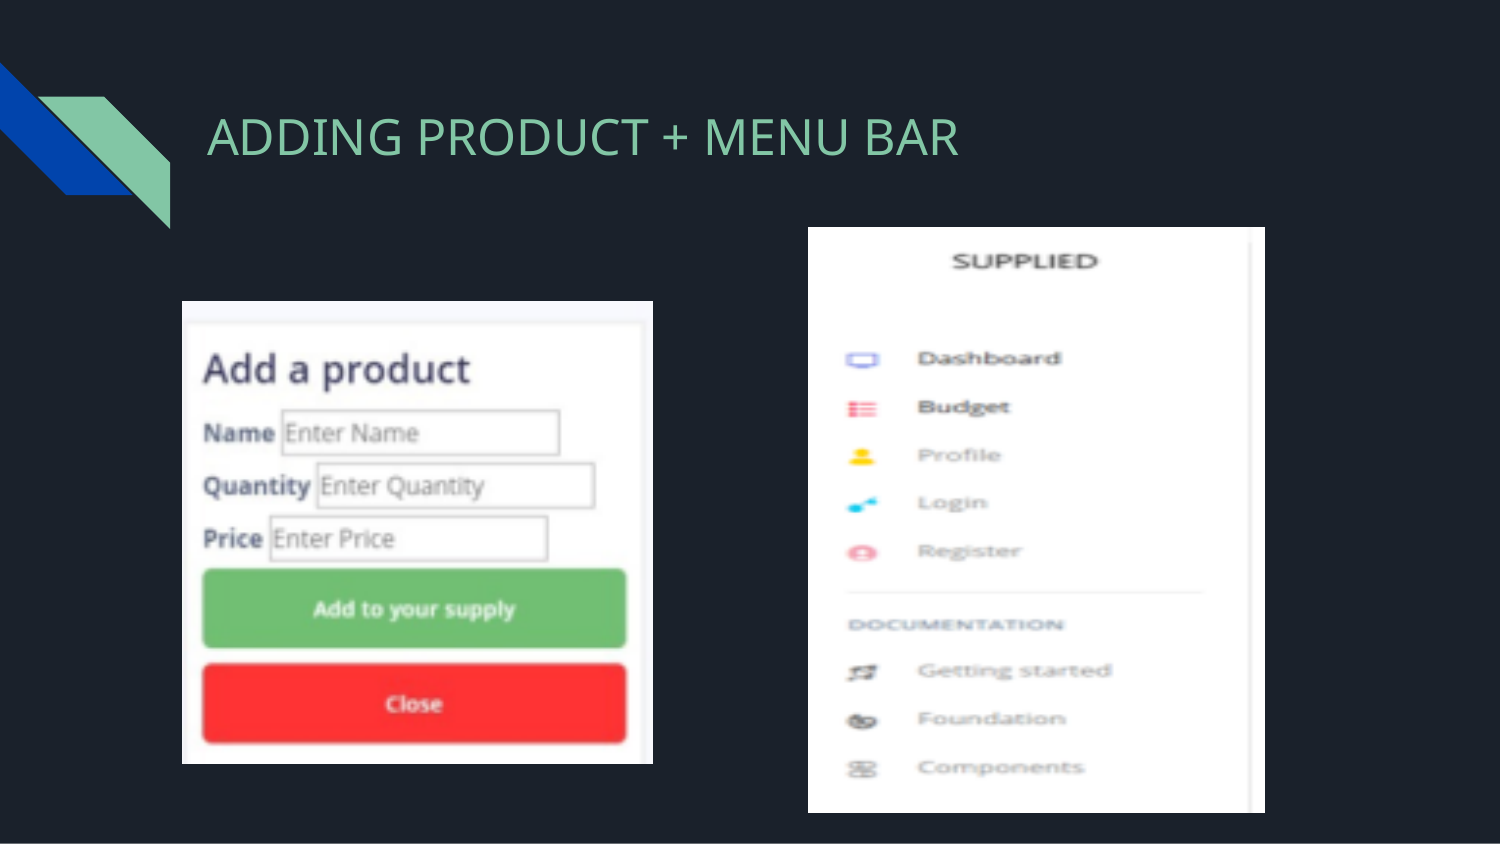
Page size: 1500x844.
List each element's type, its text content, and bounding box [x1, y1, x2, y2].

picture [808, 227, 1265, 814]
title ADDING PRODUCT + MENU BAR [206, 105, 1316, 247]
picture [181, 301, 654, 764]
